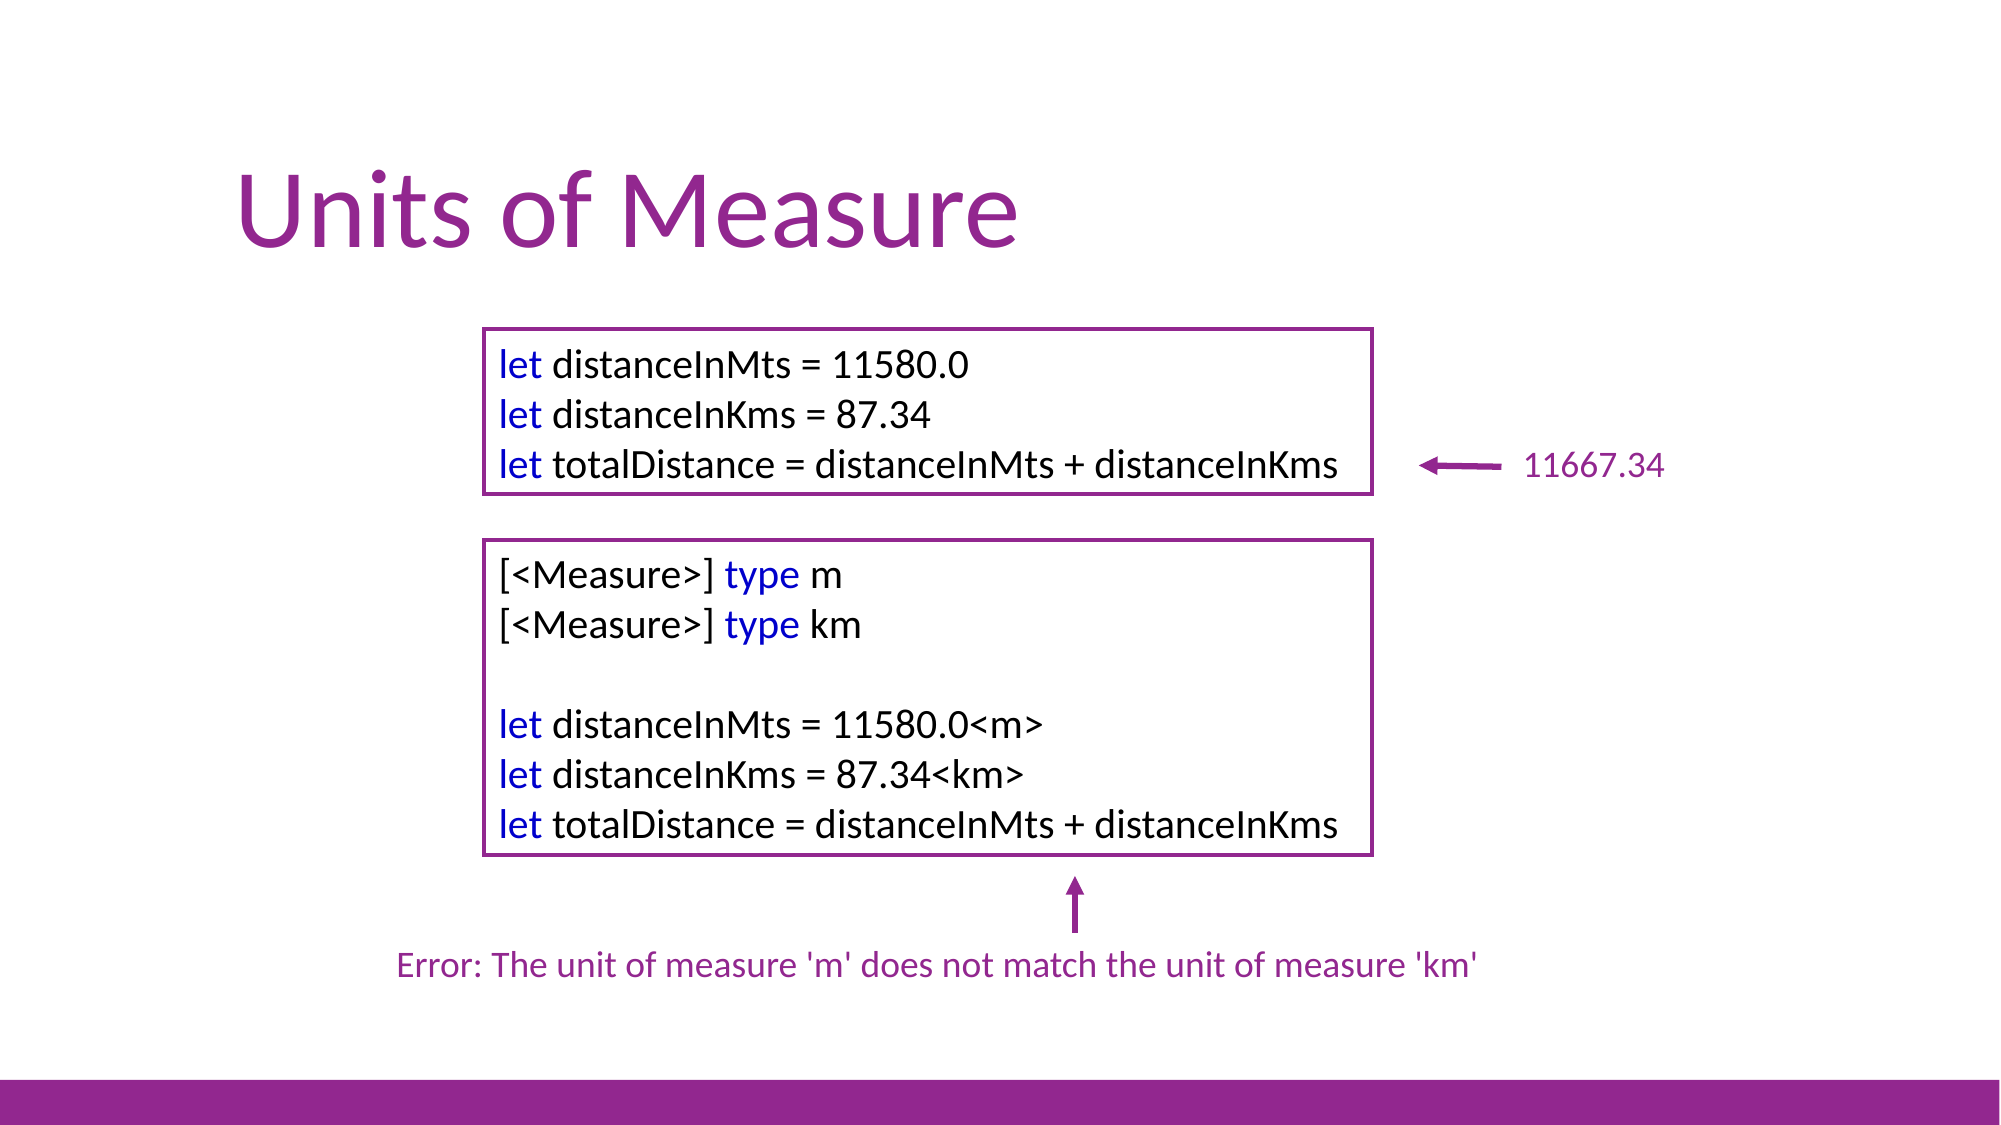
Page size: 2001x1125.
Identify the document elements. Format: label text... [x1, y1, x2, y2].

title Units of Measure [219, 76, 1780, 279]
text_box [<Measure>] type m [<Measure>] type km let distanceInMts = 11580.0<m> let distanceInKms = 87.34<km> let totalDistance = distanceInMts + distanceInKms [483, 539, 1373, 856]
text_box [375, 875, 1502, 994]
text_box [1418, 432, 1681, 494]
text_box let distanceInMts = 11580.0 let distanceInKms = 87.34 let totalDistance = distanceInMts + distanceInKms [483, 328, 1373, 495]
